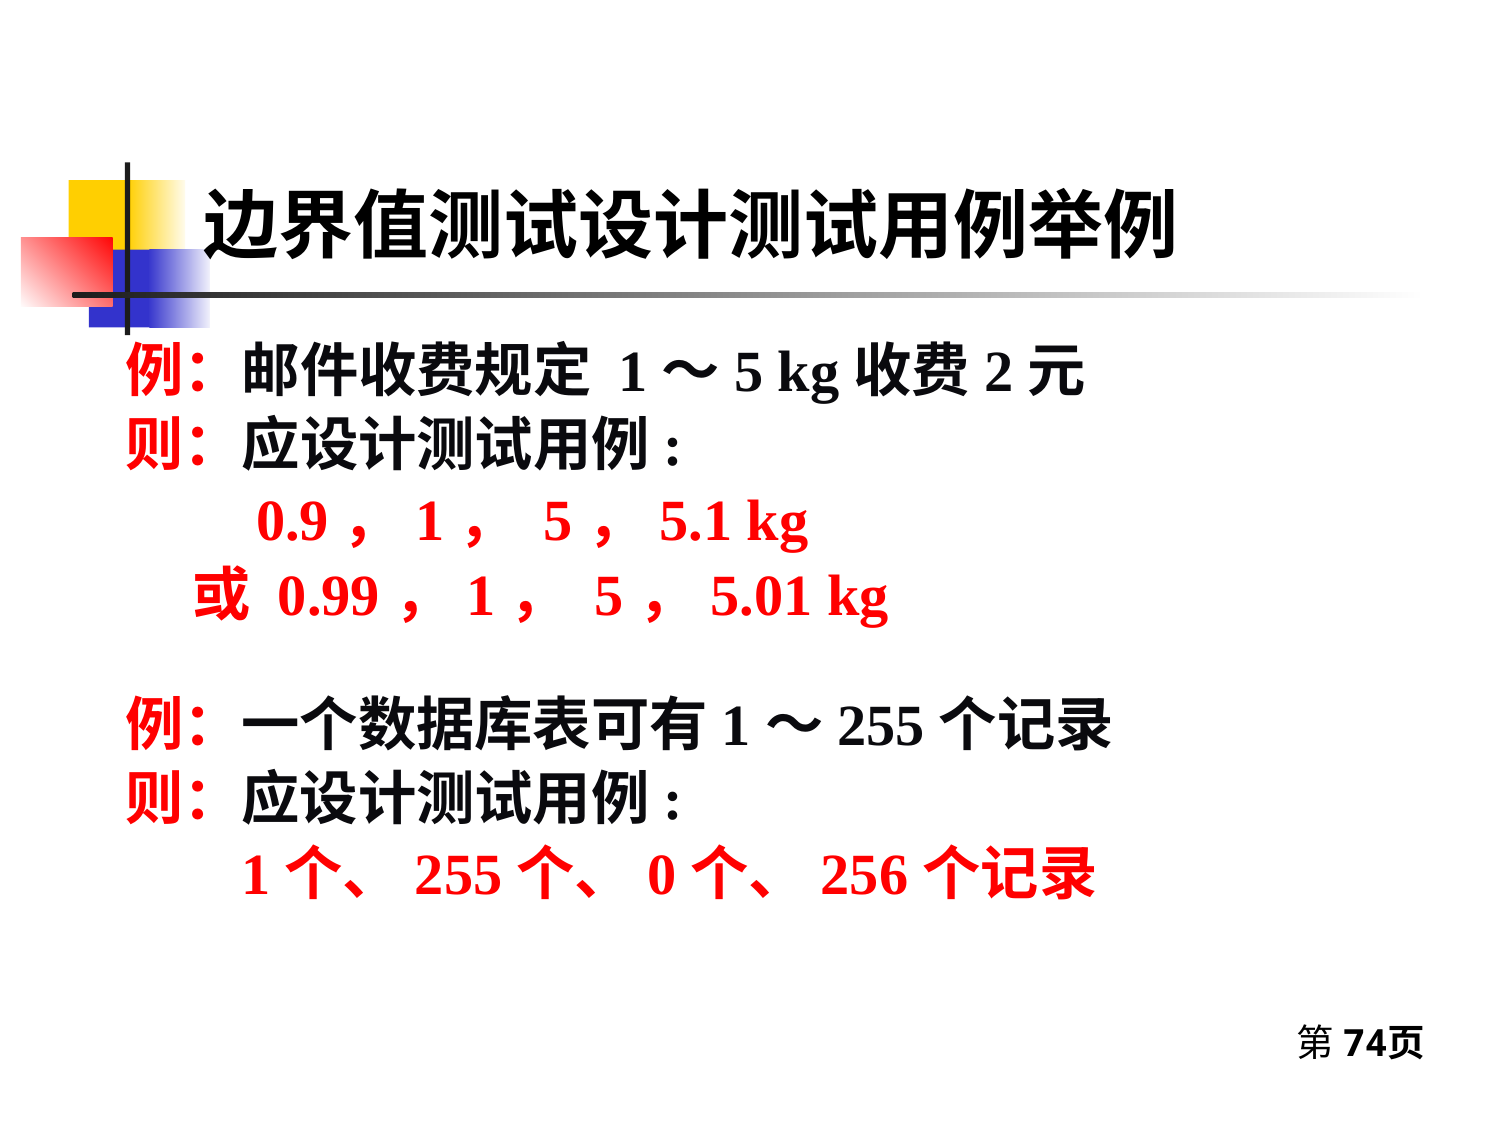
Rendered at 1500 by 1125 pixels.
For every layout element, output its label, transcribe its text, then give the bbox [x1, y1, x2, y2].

list 例：邮件收费规定 1～5 kg收费2元 则：应设计测试用例: 0.9，1， 5，5.1 kg 或 0.99，1， 5，5.01 kg [110, 333, 1448, 693]
text_box 例：一个数据库表可有1～255个记录 则：应设计测试用例: 1个、255个、0个、256个记录 [110, 687, 1447, 1035]
title 边界值测试设计测试用例举例 [188, 34, 1468, 276]
